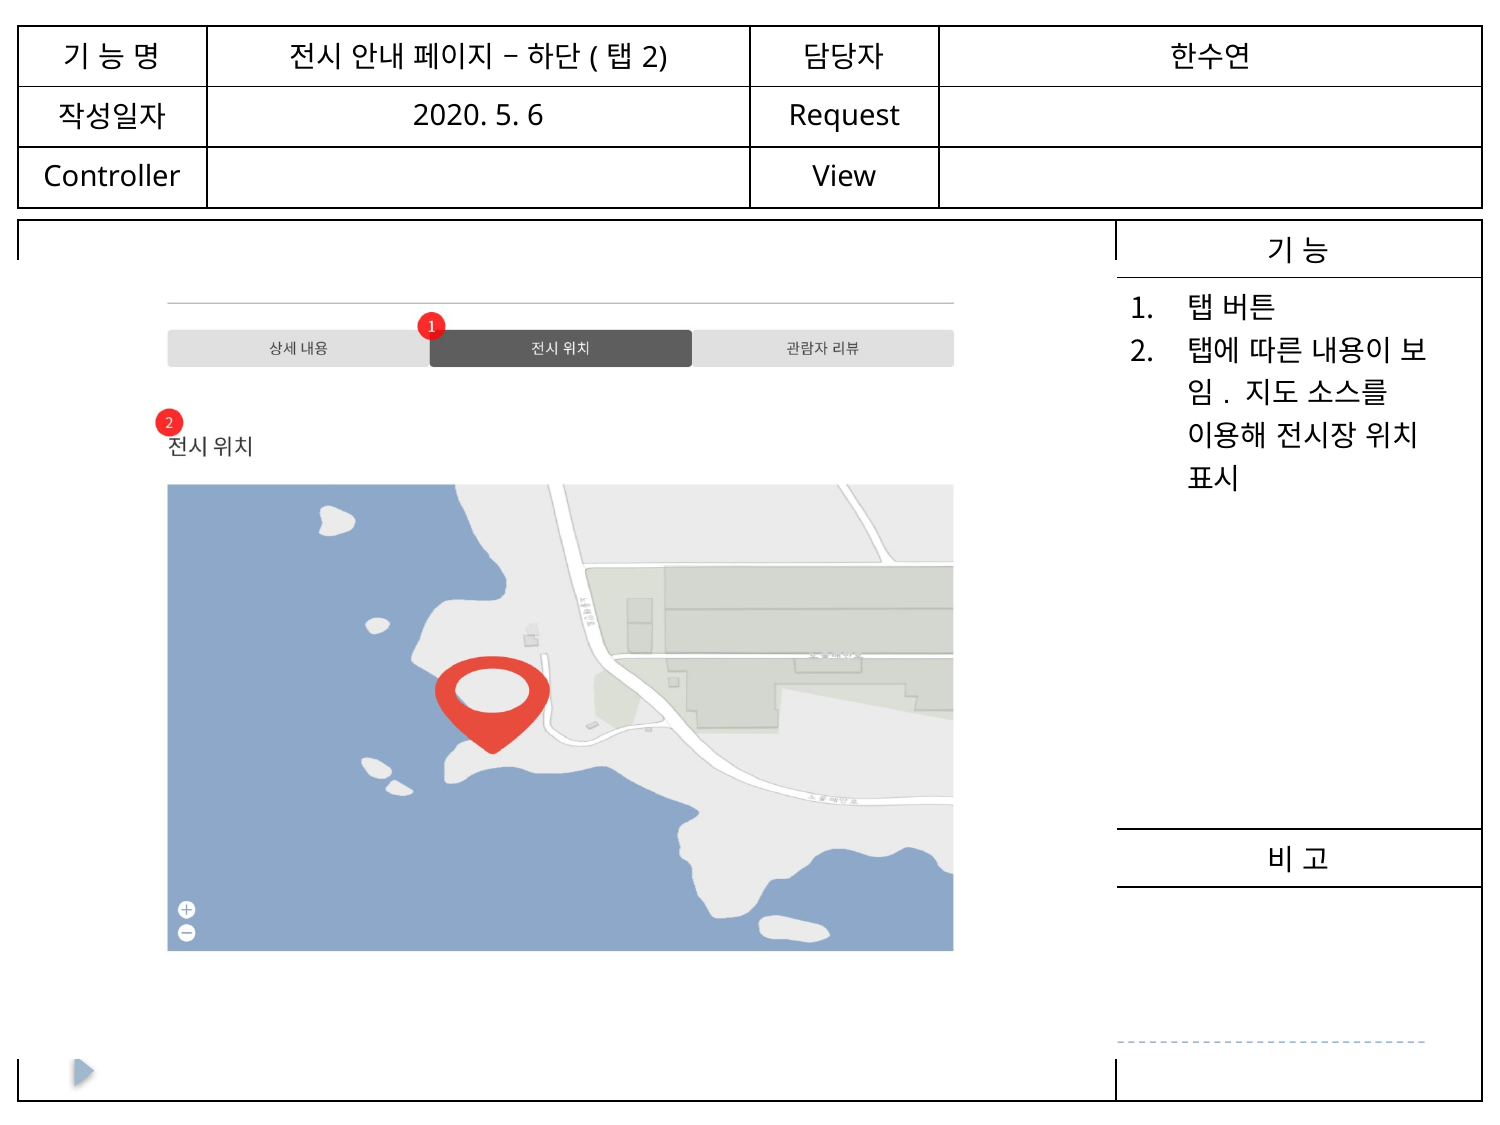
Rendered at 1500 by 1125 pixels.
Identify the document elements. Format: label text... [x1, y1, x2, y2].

table_cell [208, 148, 749, 207]
table_cell [940, 148, 1481, 207]
table_cell 작성일자 [19, 87, 206, 146]
table_cell 탭 버튼 탭에 따른 내용이 보임. 지도 소스를 이용해 전시장 위치 표시 [1123, 278, 1481, 828]
table_cell Request [751, 87, 938, 146]
table_header 기 능 명 [19, 27, 206, 86]
table_cell [1117, 888, 1481, 1100]
table_cell Controller [19, 148, 206, 207]
table_cell 2020. 5. 6 [208, 87, 749, 146]
table_cell [940, 87, 1481, 146]
picture [5, 260, 1117, 1059]
table_cell View [751, 148, 938, 207]
table_header [19, 1071, 1115, 1100]
table_header 기 능 [1117, 221, 1481, 277]
table_header [19, 221, 1115, 260]
table_header 한수연 [940, 27, 1481, 86]
table_header 담당자 [751, 27, 938, 86]
table_header 전시 안내 페이지 – 하단(탭2) [208, 27, 749, 86]
table_cell 비 고 [1123, 830, 1481, 886]
